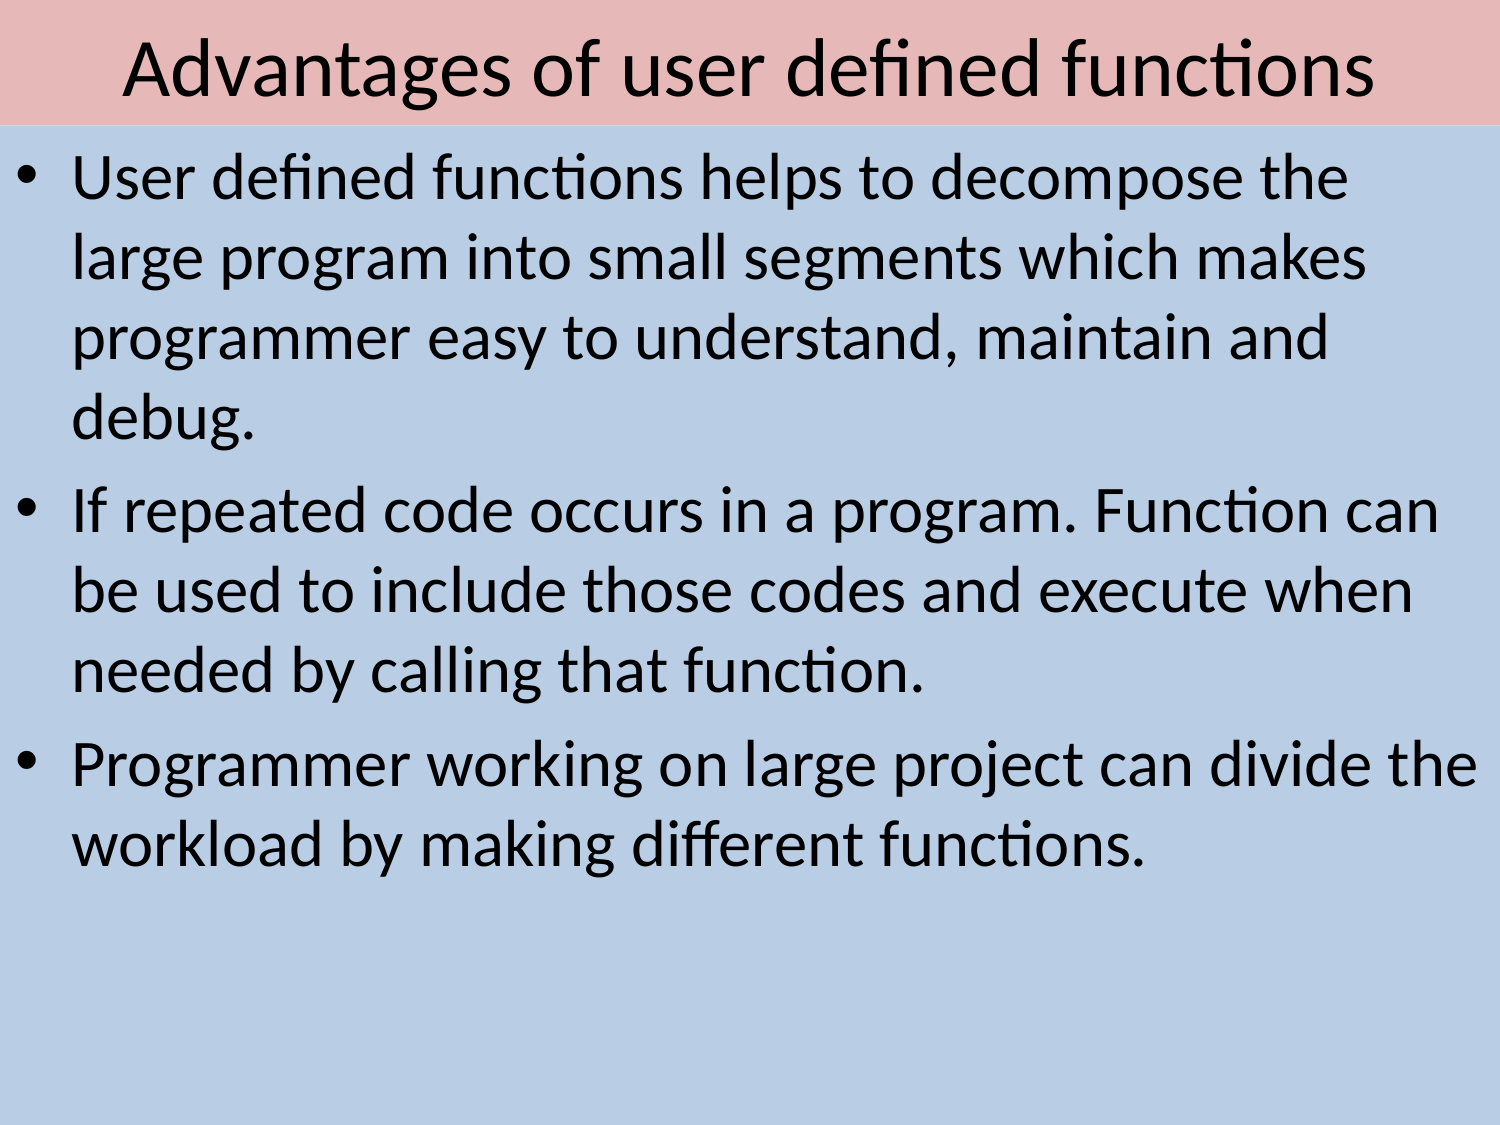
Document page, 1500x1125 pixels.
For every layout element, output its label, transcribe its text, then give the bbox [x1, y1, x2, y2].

title Advantages of user defined functions [0, 0, 1500, 125]
list User defined functions helps to decompose the large program into small segments which makes programmer easy to understand, maintain and debug. If repeated code occurs in a program. Function can be used to include those codes and execute when needed by calling that function. Programmer working on large project can divide the workload by making different functions. [0, 125, 1500, 1125]
